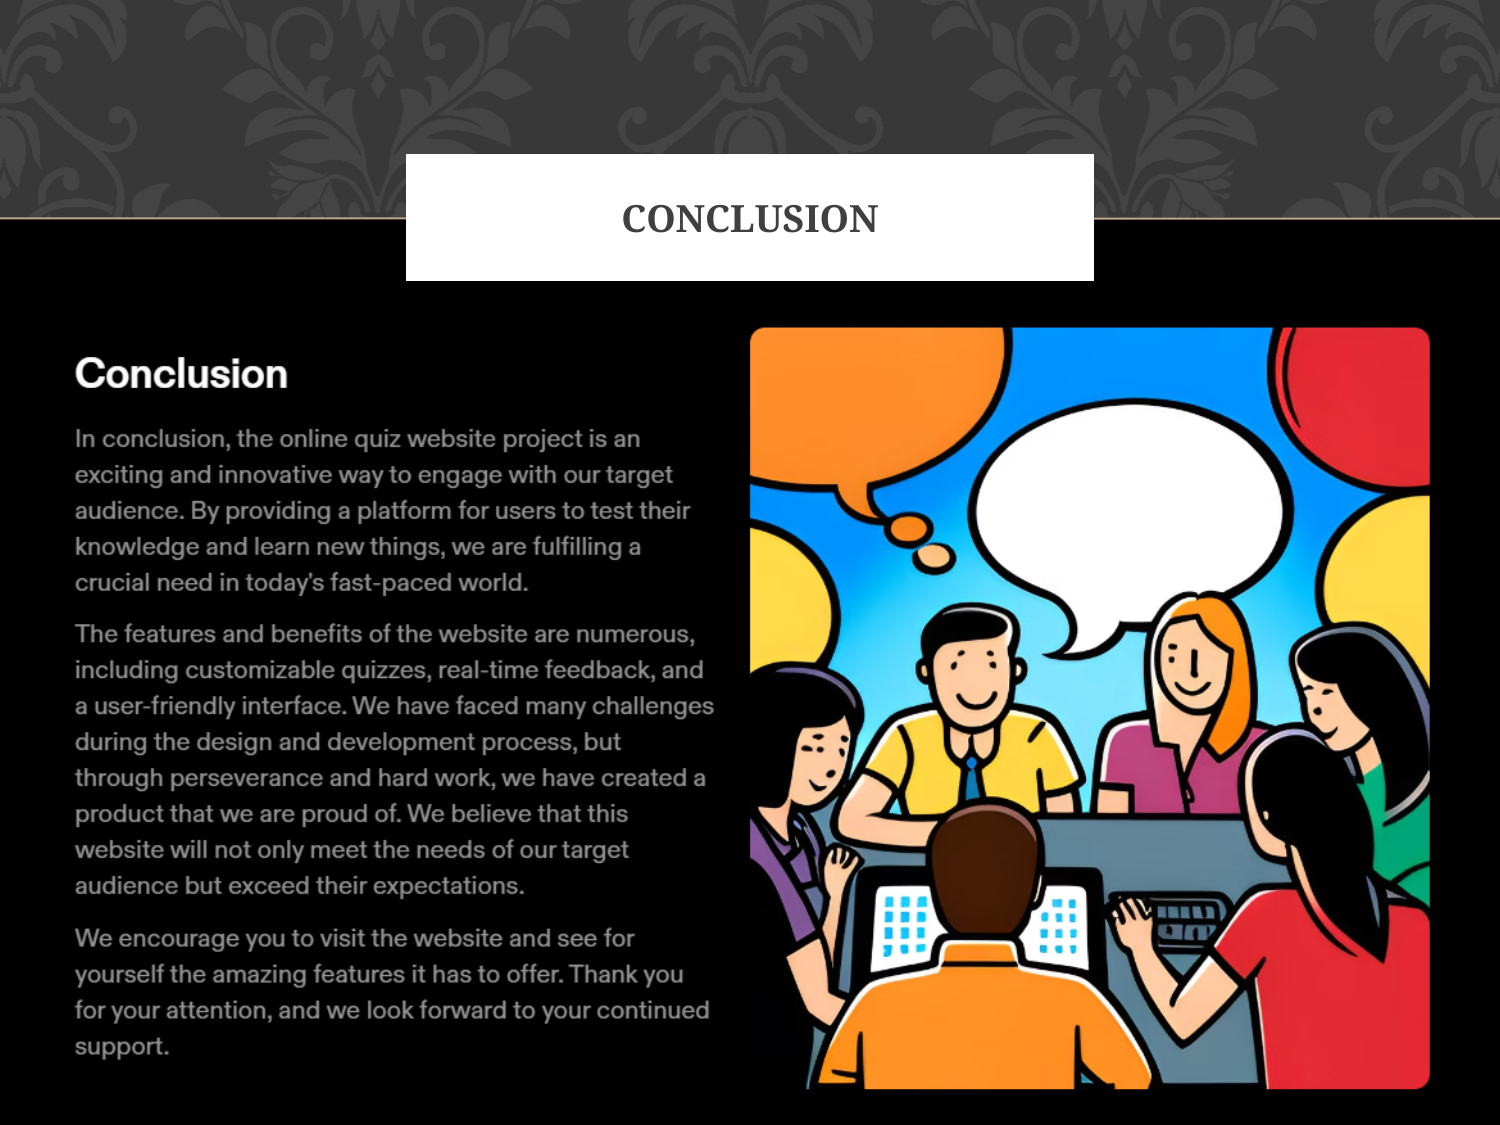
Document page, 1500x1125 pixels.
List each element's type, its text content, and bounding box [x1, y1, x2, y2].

title conclusion [406, 154, 1094, 281]
picture [41, 302, 1453, 1106]
